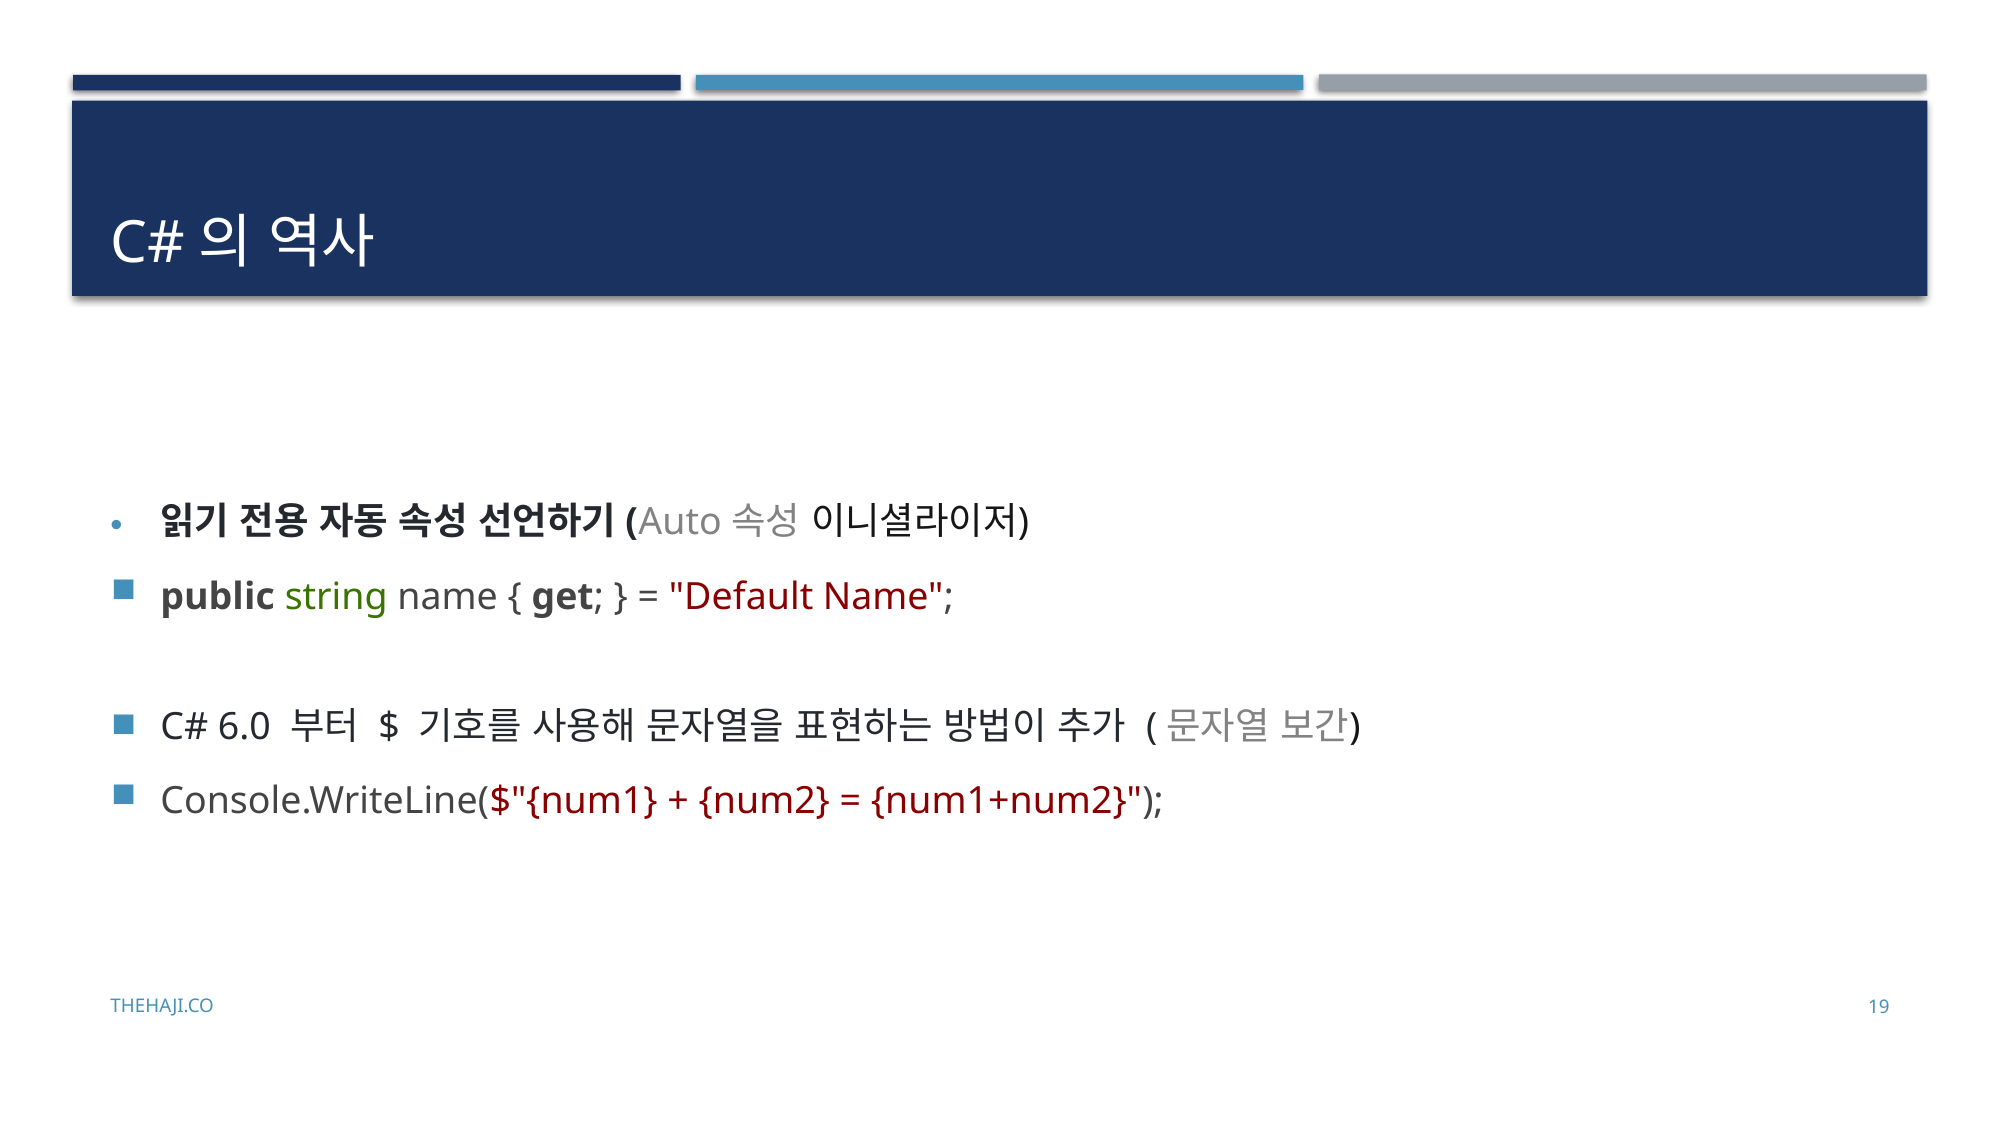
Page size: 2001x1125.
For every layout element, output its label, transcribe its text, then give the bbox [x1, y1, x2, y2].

list 읽기 전용 자동 속성 선언하기(Auto 속성 이니셜라이저) public string name { get; } = "Default Name"; C# 6.0 부터 $ 기호를 사용해 문자열을 표현하는 방법이 추가 (문자열 보간) Console.WriteLine($"{num1} + {num2} = {num1+num2}"); [95, 357, 1905, 962]
slide_number 19 [1732, 977, 1905, 1037]
footer thehaji.co [95, 976, 1230, 1037]
title C#의 역사 [95, 115, 1905, 282]
